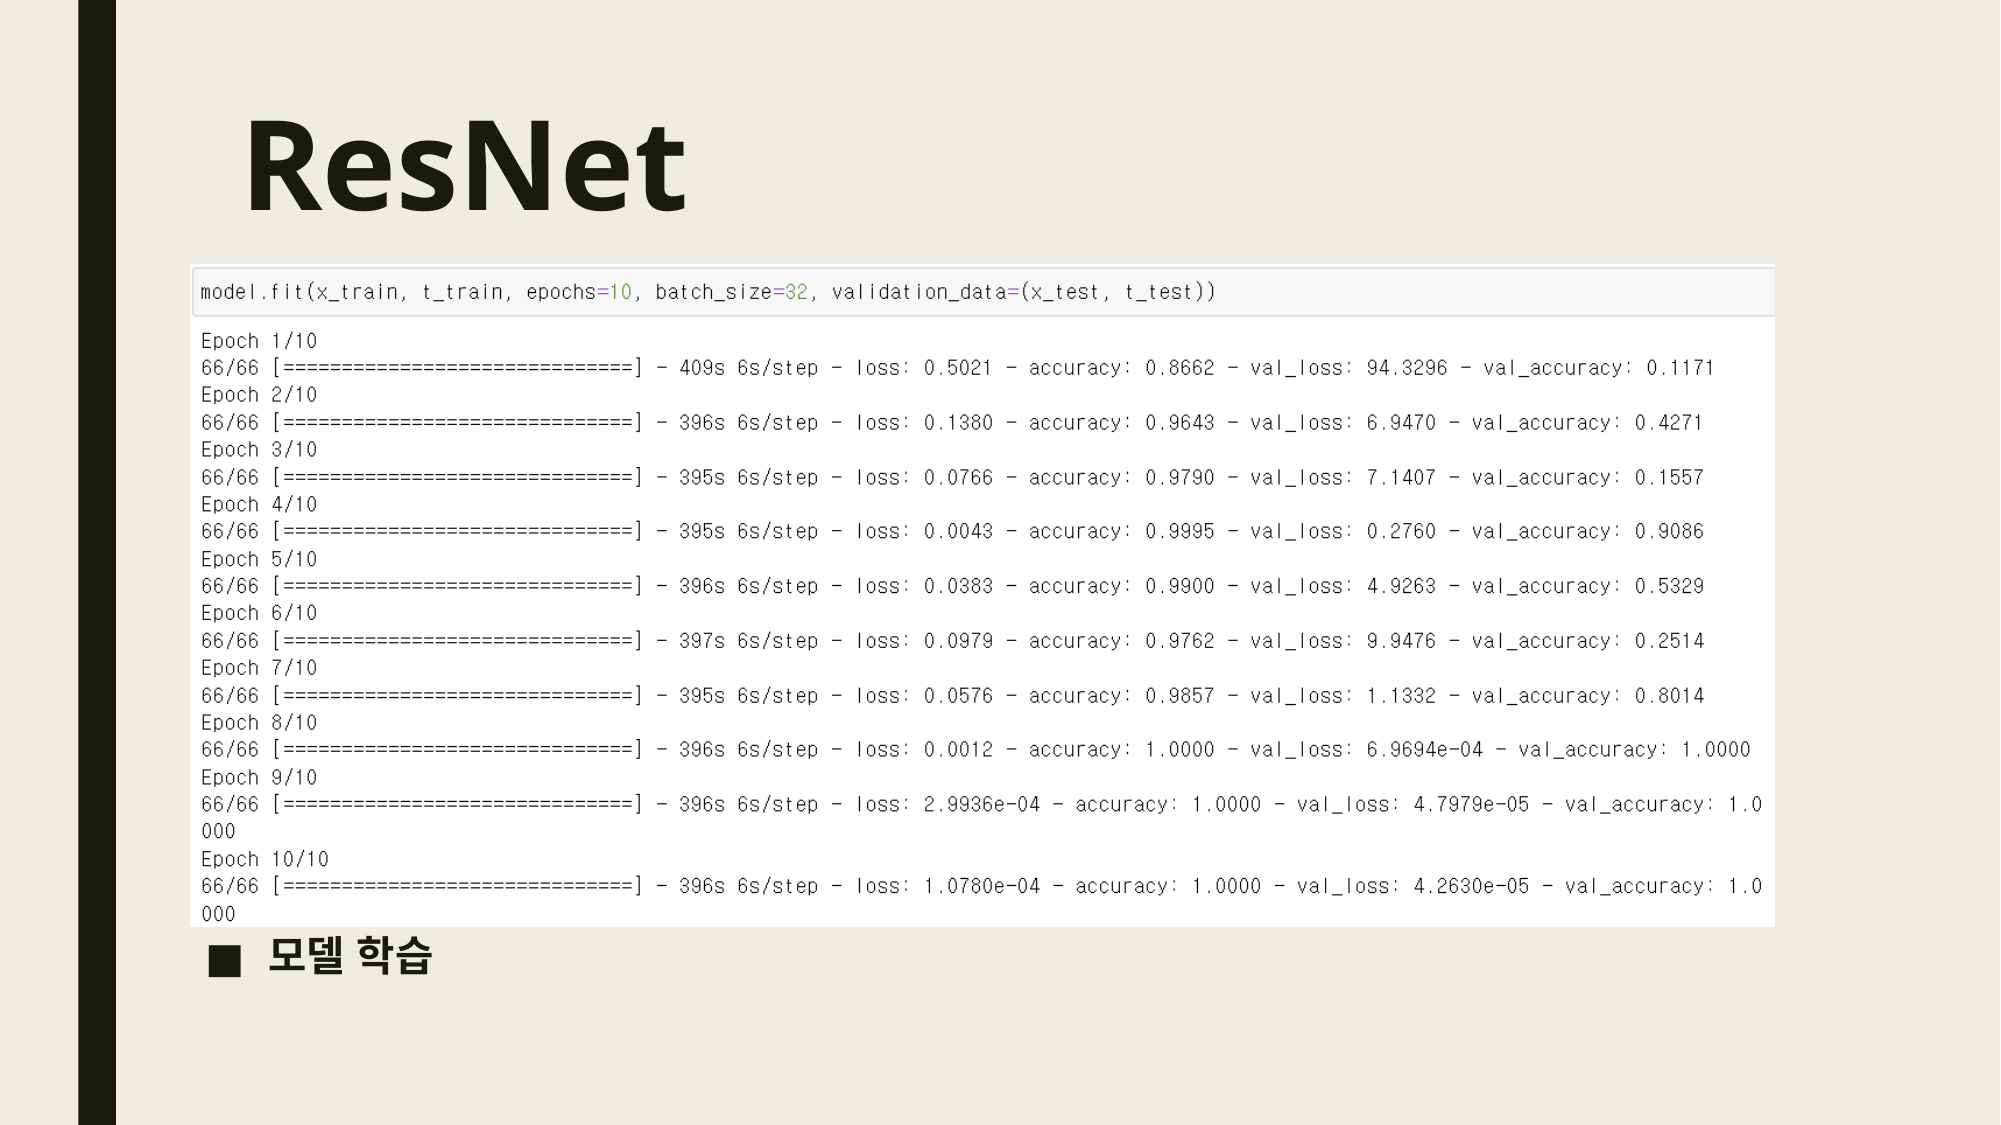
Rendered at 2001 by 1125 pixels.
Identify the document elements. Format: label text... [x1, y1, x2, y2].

picture [190, 264, 1775, 927]
list 모델 학습 [190, 927, 1659, 1070]
title ResNet [225, 95, 1800, 340]
